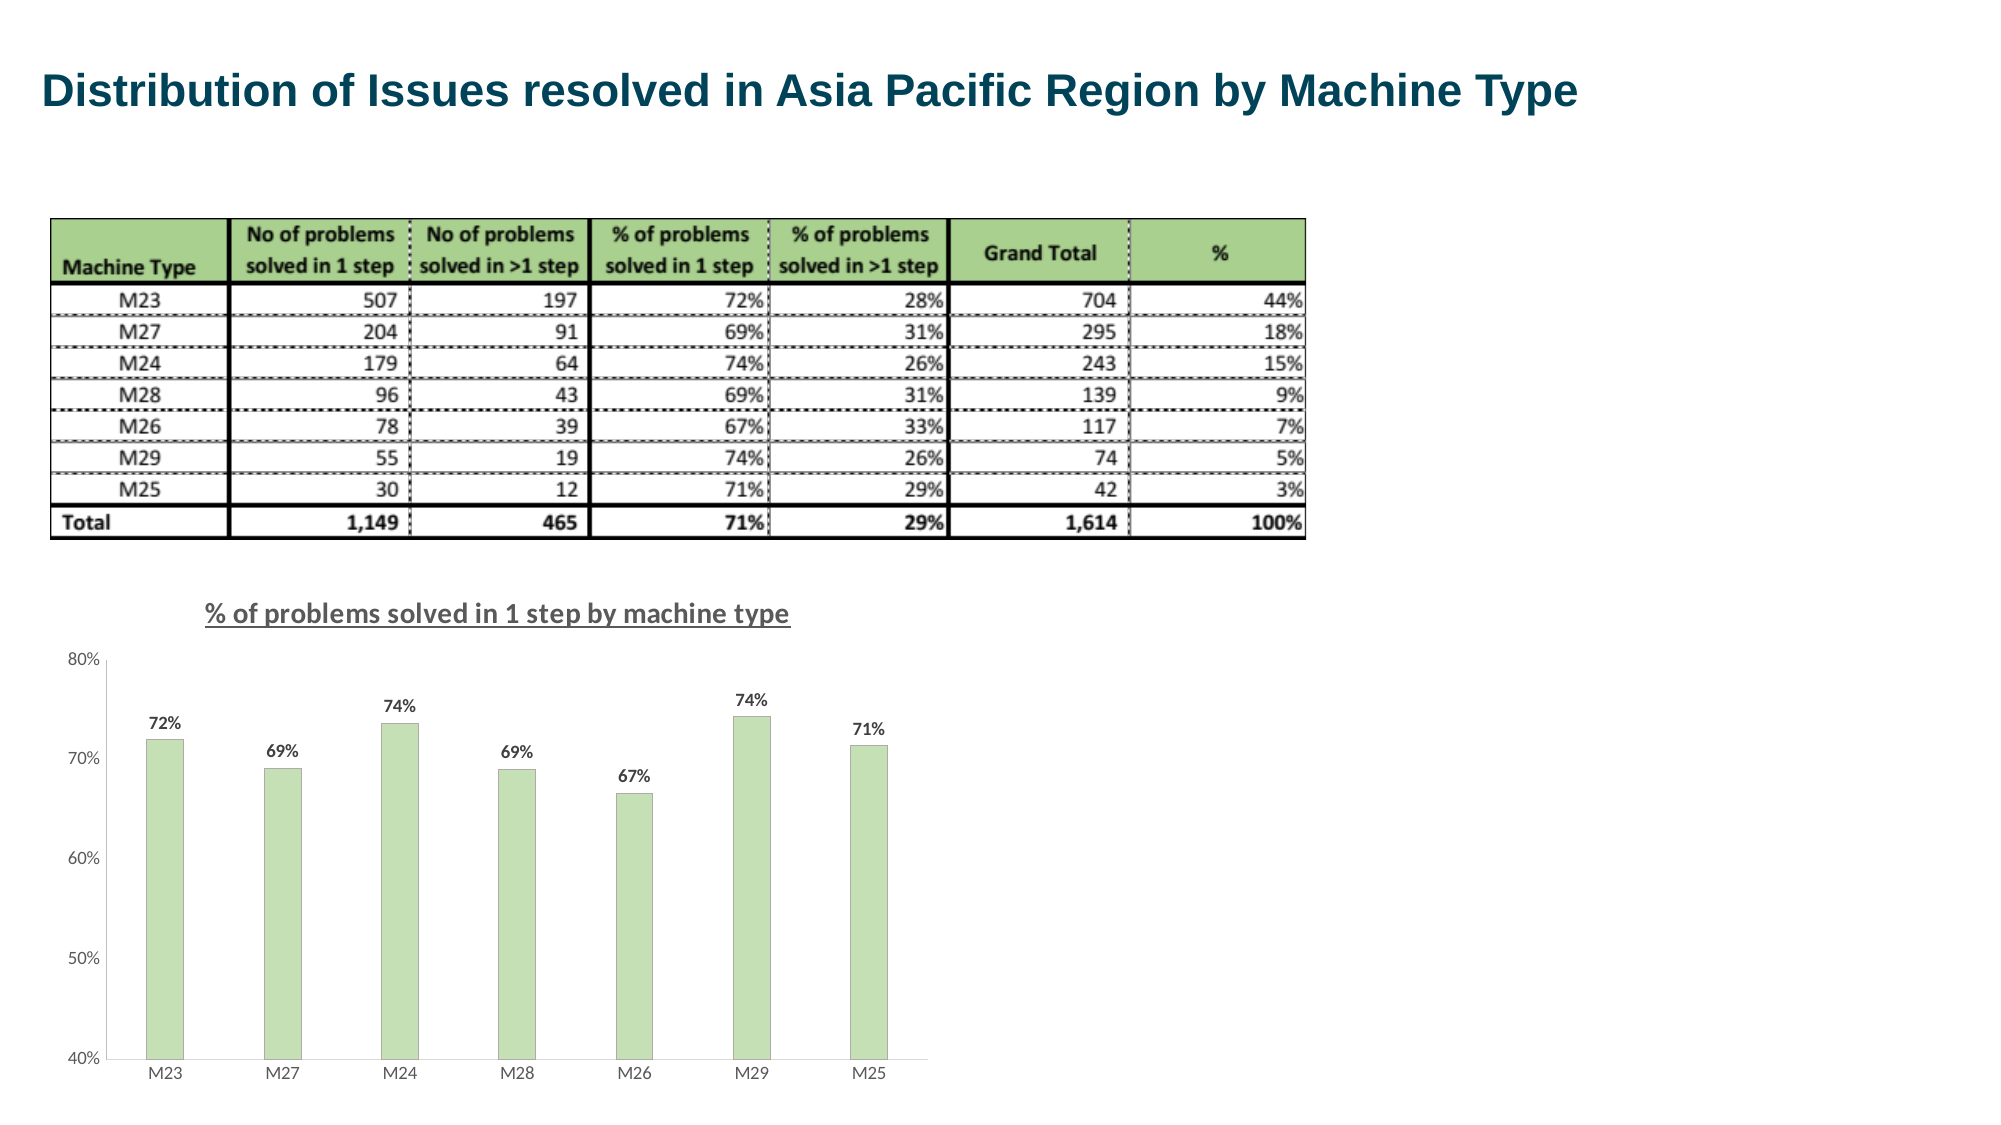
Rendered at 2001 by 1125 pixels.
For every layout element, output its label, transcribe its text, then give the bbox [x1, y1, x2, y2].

chart [49, 574, 946, 1095]
text_box Distribution of Issues resolved in Asia Pacific Region by Machine Type [26, 59, 1752, 183]
picture [49, 218, 1307, 540]
